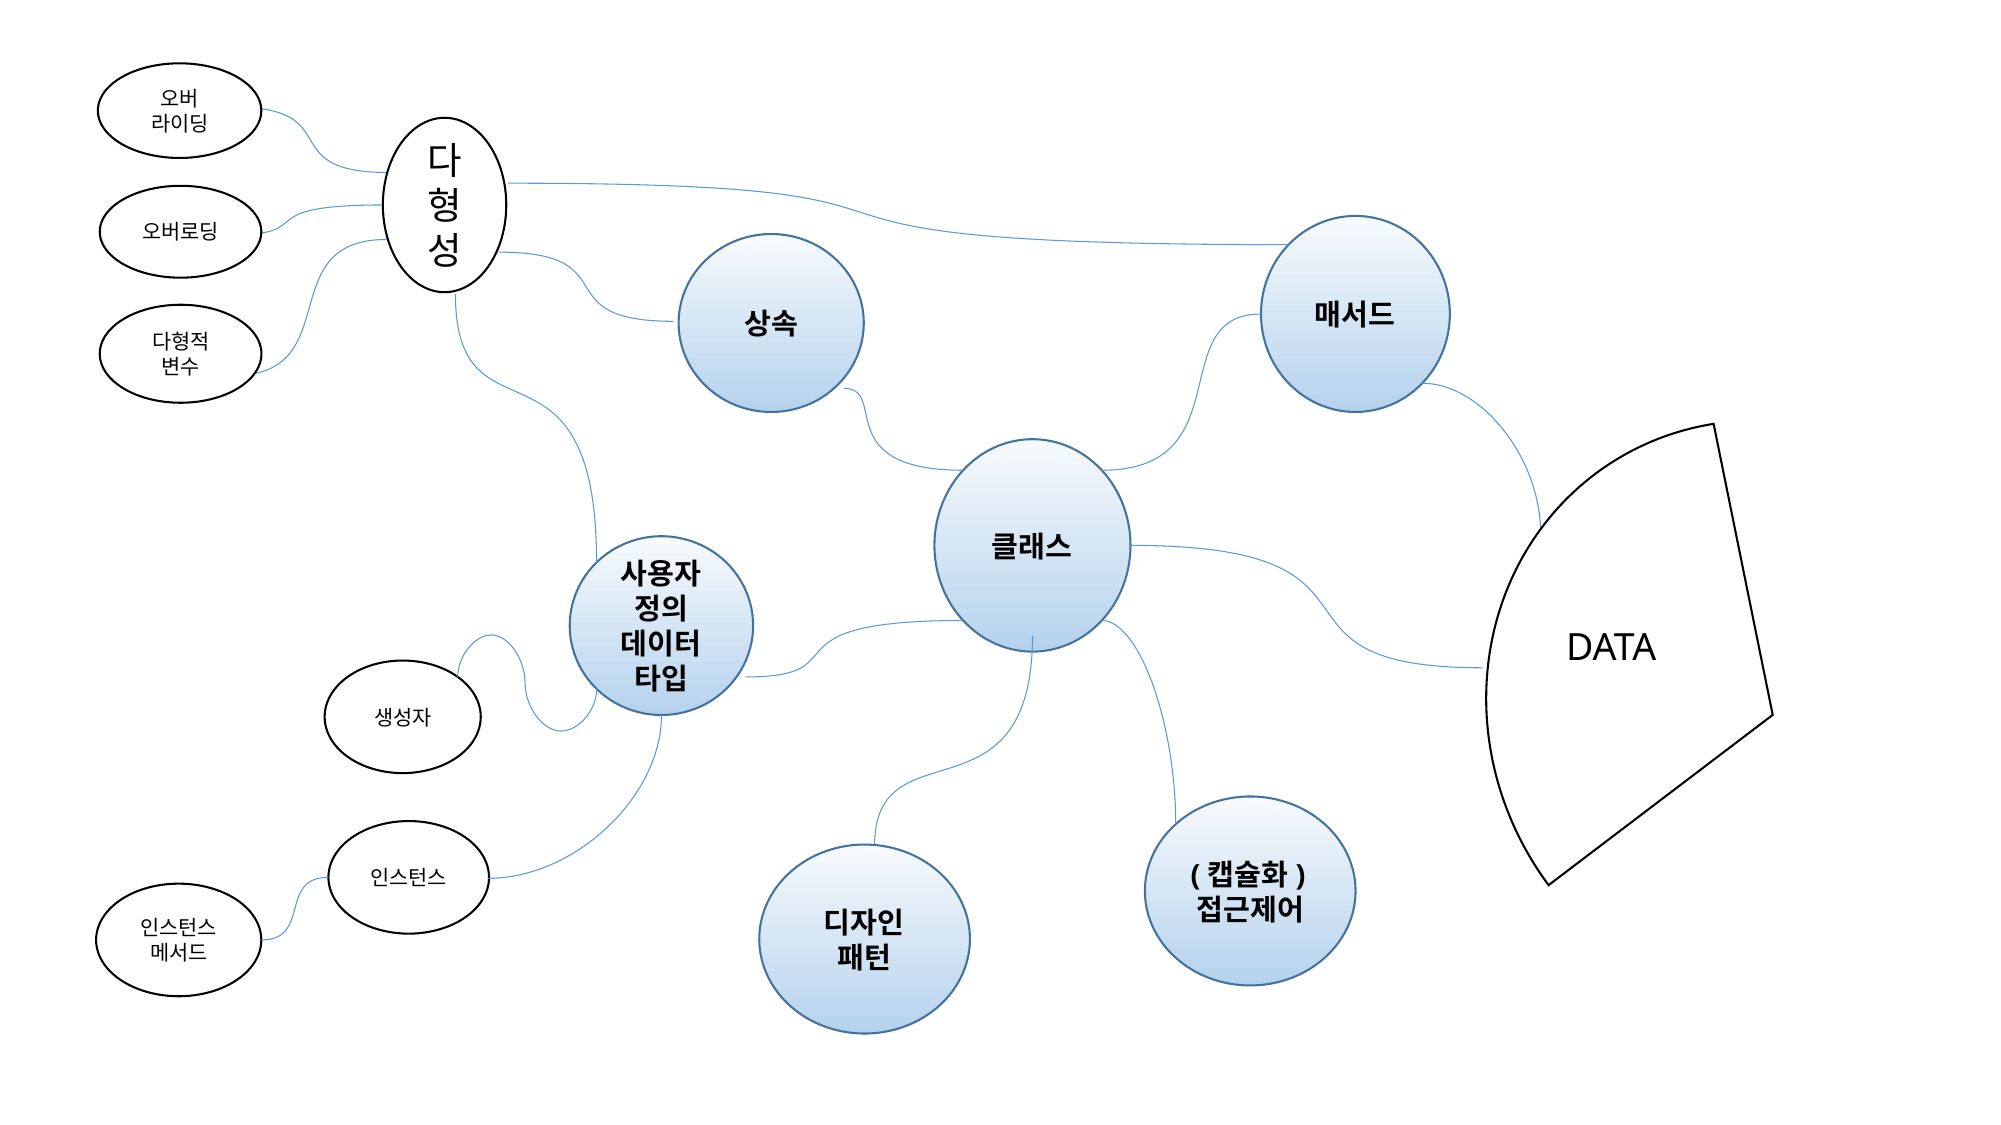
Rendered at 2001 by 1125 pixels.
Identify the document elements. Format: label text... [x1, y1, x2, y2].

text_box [507, 183, 1289, 245]
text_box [843, 388, 964, 471]
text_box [232, 239, 387, 376]
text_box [229, 204, 383, 235]
text_box 오버로딩 [98, 184, 263, 279]
text_box (캡슐화)접근제어 [1143, 795, 1357, 987]
text_box 다형성 [381, 116, 507, 294]
text_box [488, 714, 663, 879]
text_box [745, 620, 964, 677]
text_box 다형적 변수 [98, 303, 254, 404]
text_box 상속 [677, 245, 865, 414]
text_box 생성자 [323, 659, 482, 775]
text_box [1491, 415, 2000, 1015]
text_box 클래스 [933, 438, 1132, 653]
text_box 디자인 패턴 [758, 843, 971, 1035]
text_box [498, 252, 674, 322]
text_box 오버 라이딩 [96, 62, 262, 160]
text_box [261, 877, 329, 940]
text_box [1130, 545, 1483, 668]
text_box 매서드 [1259, 214, 1451, 414]
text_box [856, 669, 1051, 828]
text_box 인스턴스 메서드 [95, 882, 263, 998]
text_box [232, 106, 389, 173]
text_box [391, 357, 661, 499]
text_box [1101, 313, 1262, 471]
text_box 인스턴스 [327, 820, 491, 935]
text_box 사용자 정의 데이터 타입 [568, 535, 754, 716]
text_box [1145, 668, 1177, 825]
